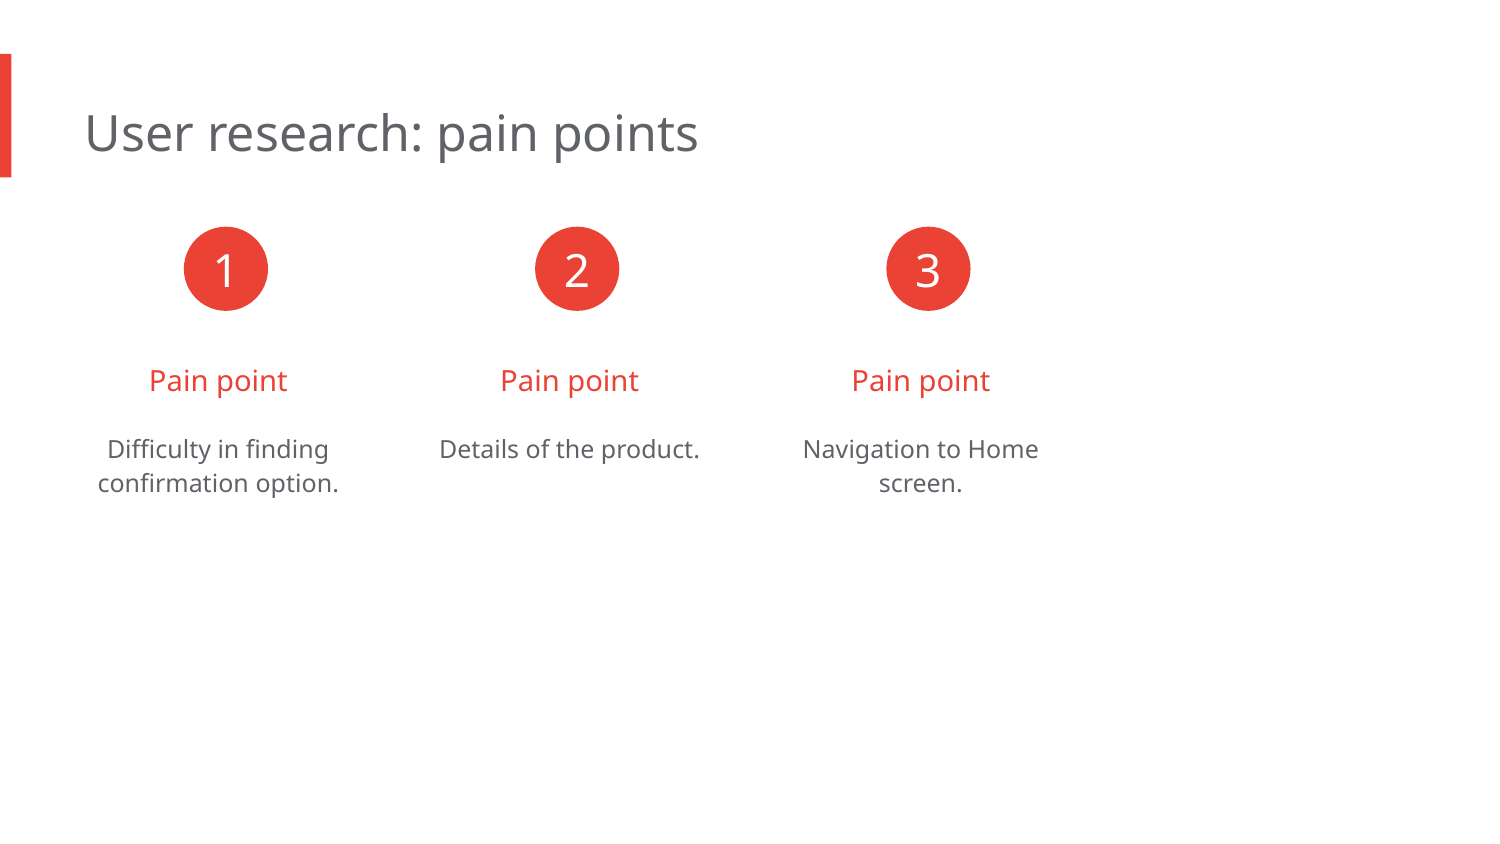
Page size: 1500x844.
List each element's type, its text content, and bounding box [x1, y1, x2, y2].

text_box User research: pain points [84, 85, 1095, 176]
text_box Details of the product. [423, 413, 731, 479]
text_box Navigation to Home screen. [774, 413, 1083, 513]
text_box Difficulty in finding confirmation option. [72, 413, 380, 513]
text_box Pain point [774, 329, 1083, 412]
text_box Pain point [72, 329, 380, 412]
text_box 3 [886, 226, 971, 311]
text_box 1 [183, 226, 269, 311]
text_box 2 [535, 226, 620, 311]
text_box Pain point [423, 329, 731, 412]
